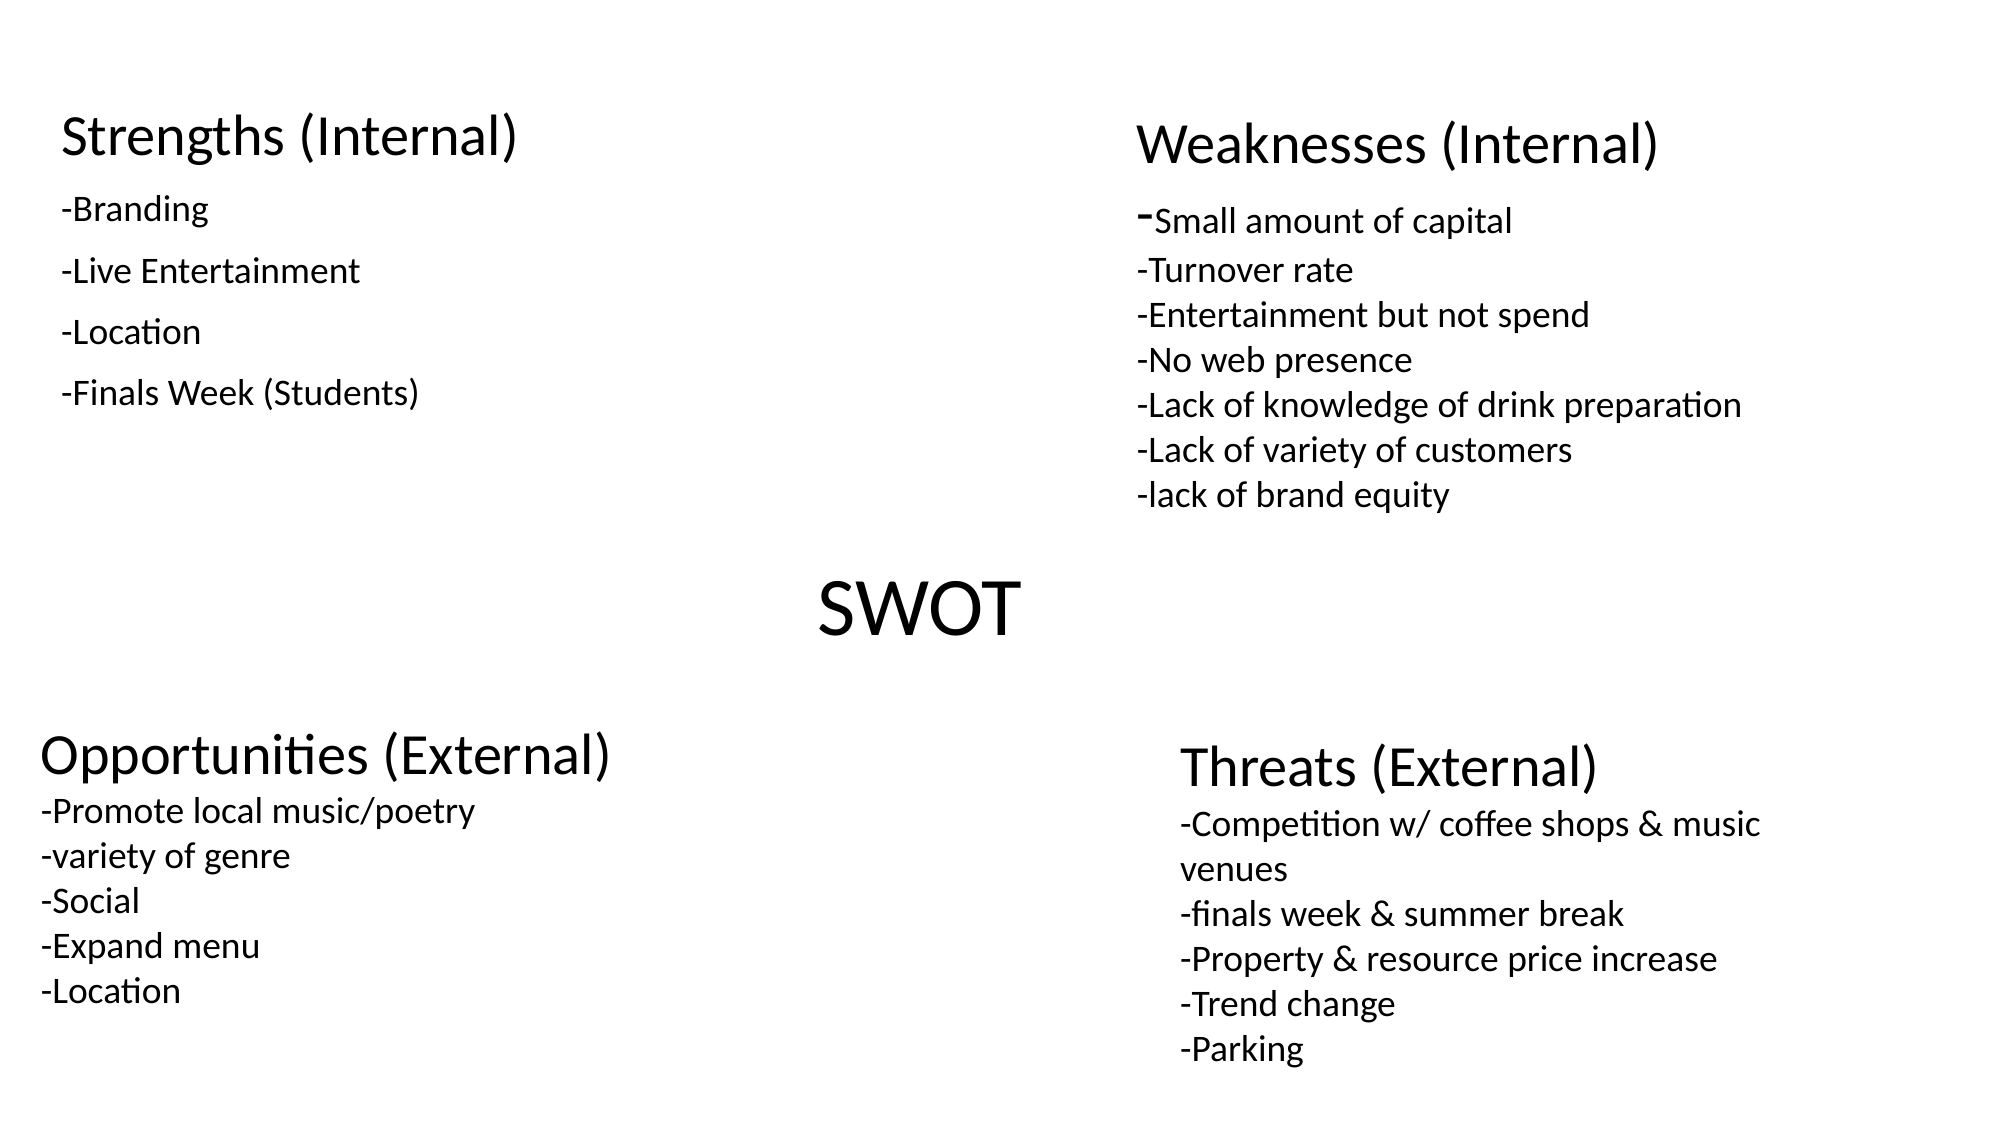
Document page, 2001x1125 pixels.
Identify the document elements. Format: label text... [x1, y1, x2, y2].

text_box SWOT [802, 544, 1074, 660]
list Strengths (Internal) -Branding -Live Entertainment -Location -Finals Week (Students) [46, 98, 803, 603]
text_box Weaknesses (Internal) -Small amount of capital -Turnover rate -Entertainment but not spend -No web presence -Lack of knowledge of drink preparation -Lack of variety of customers -lack of brand equity [1122, 98, 1818, 523]
text_box Opportunities (External) -Promote local music/poetry -variety of genre -Social -Expand menu -Location [25, 708, 670, 1089]
text_box Threats (External) -Competition w/ coffee shops & music venues -finals week & summer break -Property & resource price increase -Trend change -Parking [1165, 721, 1818, 1076]
